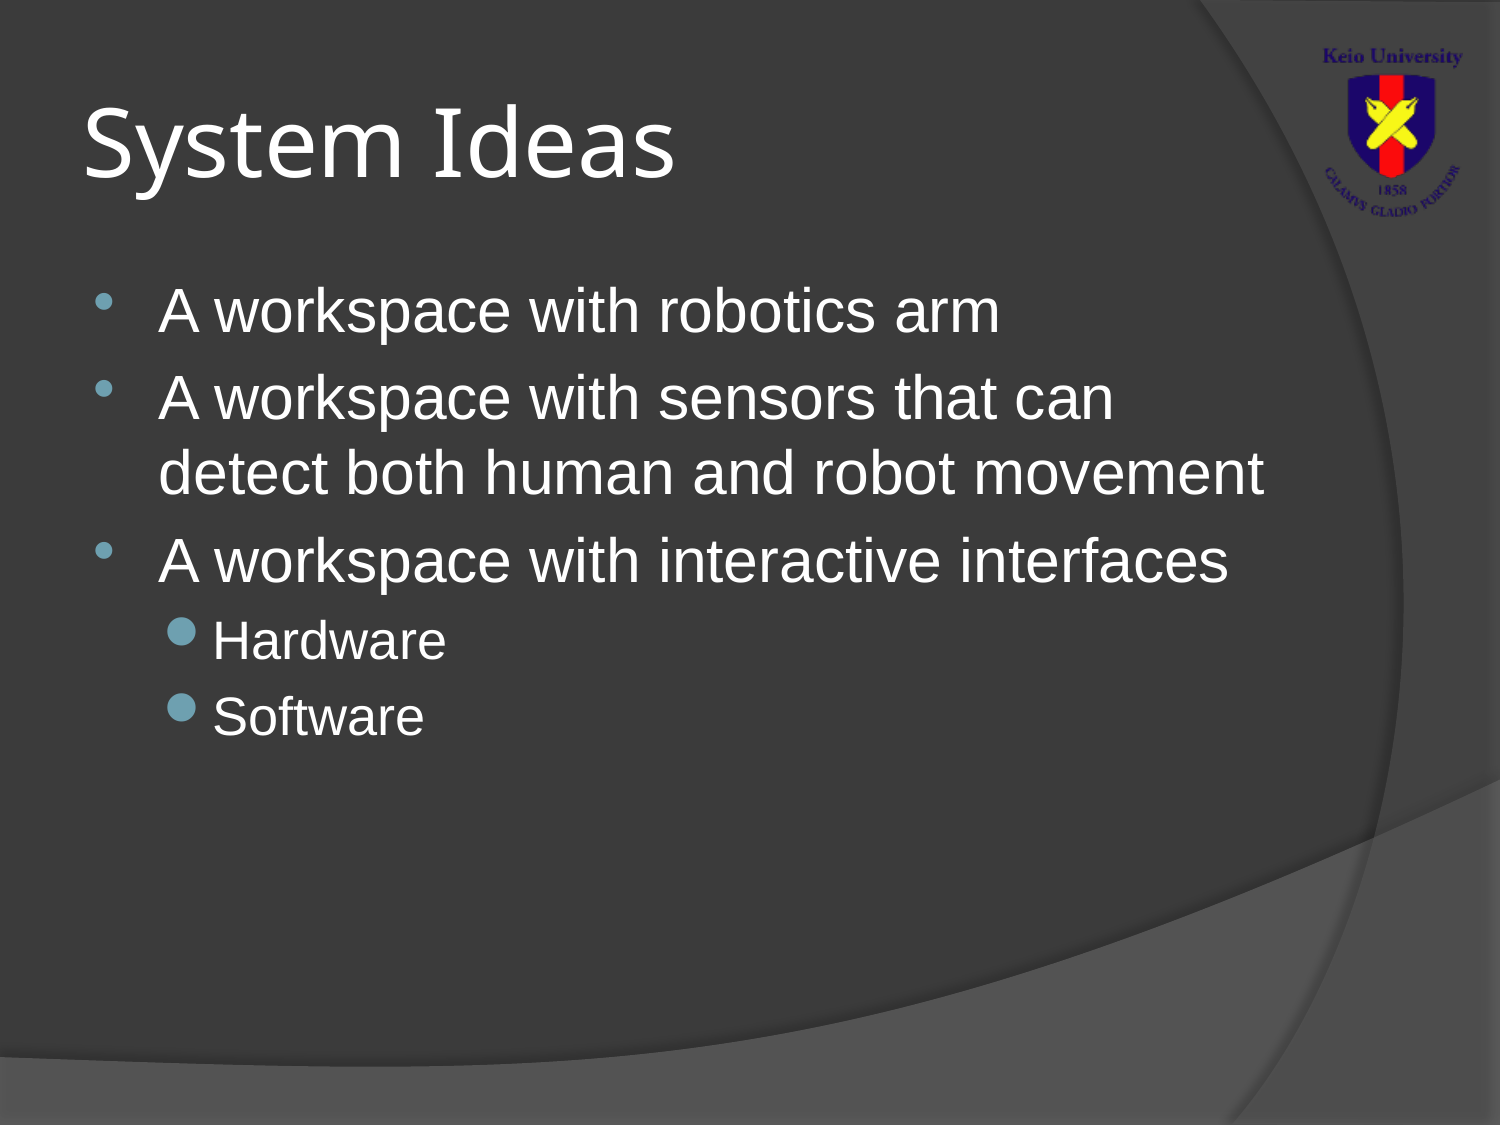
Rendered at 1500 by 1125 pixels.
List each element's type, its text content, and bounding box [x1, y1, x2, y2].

title System Ideas [75, 45, 1300, 233]
list A workspace with robotics arm A workspace with sensors that can detect both human and robot movement A workspace with interactive interfaces Hardware Software [75, 262, 1300, 1005]
picture [1320, 44, 1463, 220]
